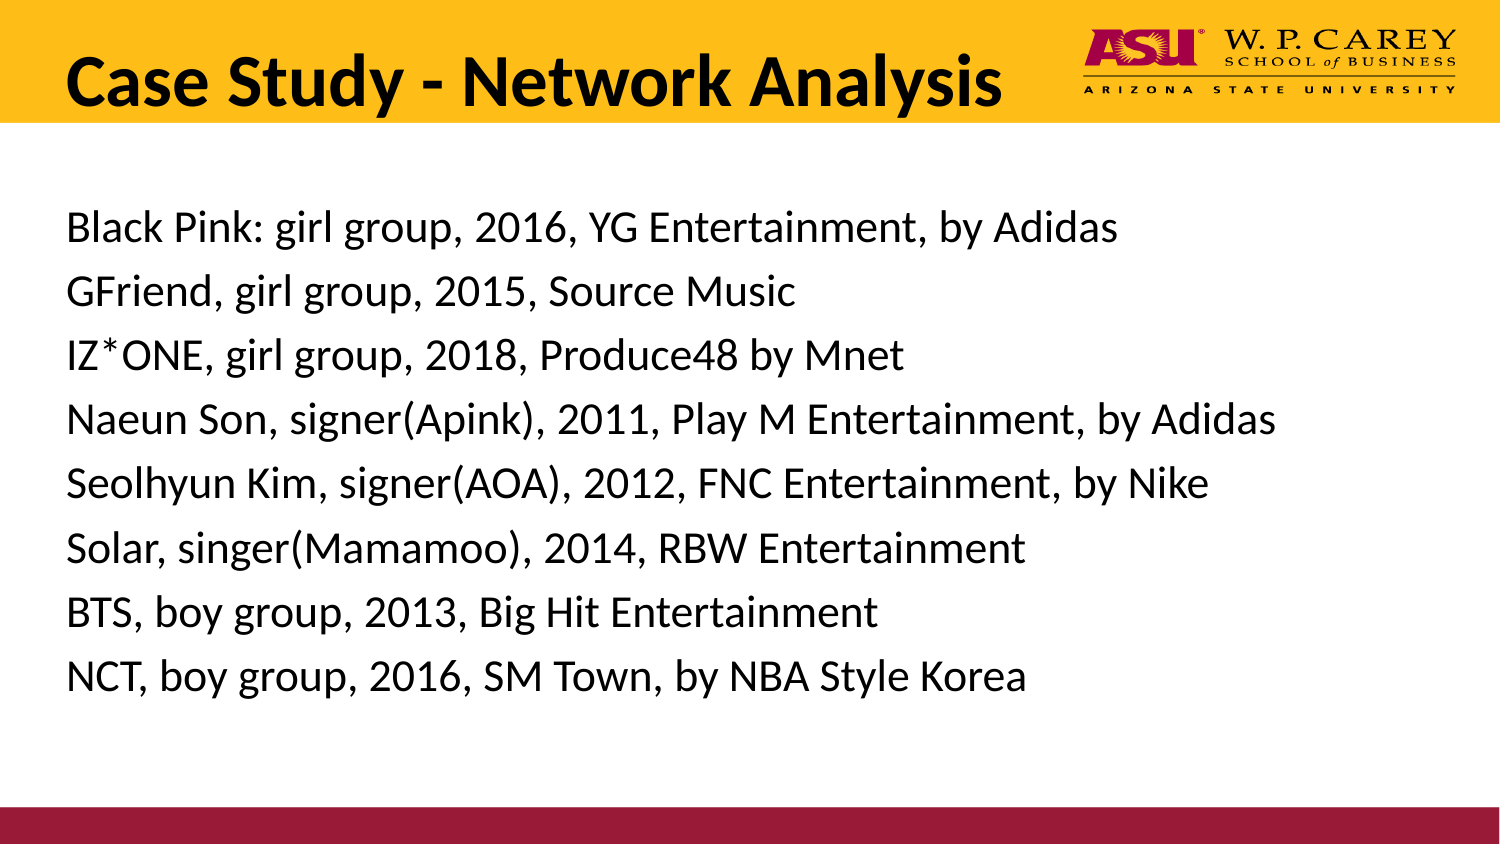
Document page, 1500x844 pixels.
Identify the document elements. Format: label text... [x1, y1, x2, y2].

list Black Pink: girl group, 2016, YG Entertainment, by Adidas GFriend, girl group, 2015, Source Music IZ*ONE, girl group, 2018, Produce48 by Mnet Naeun Son, signer(Apink), 2011, Play M Entertainment, by Adidas Seolhyun Kim, signer(AOA), 2012, FNC Entertainment, by Nike Solar, singer(Mamamoo), 2014, RBW Entertainment BTS, boy group, 2013, Big Hit Entertainment NCT, boy group, 2016, SM Town, by NBA Style Korea [51, 189, 1449, 750]
picture [0, 0, 1500, 844]
title Case Study - Network Analysis [51, 29, 1449, 124]
